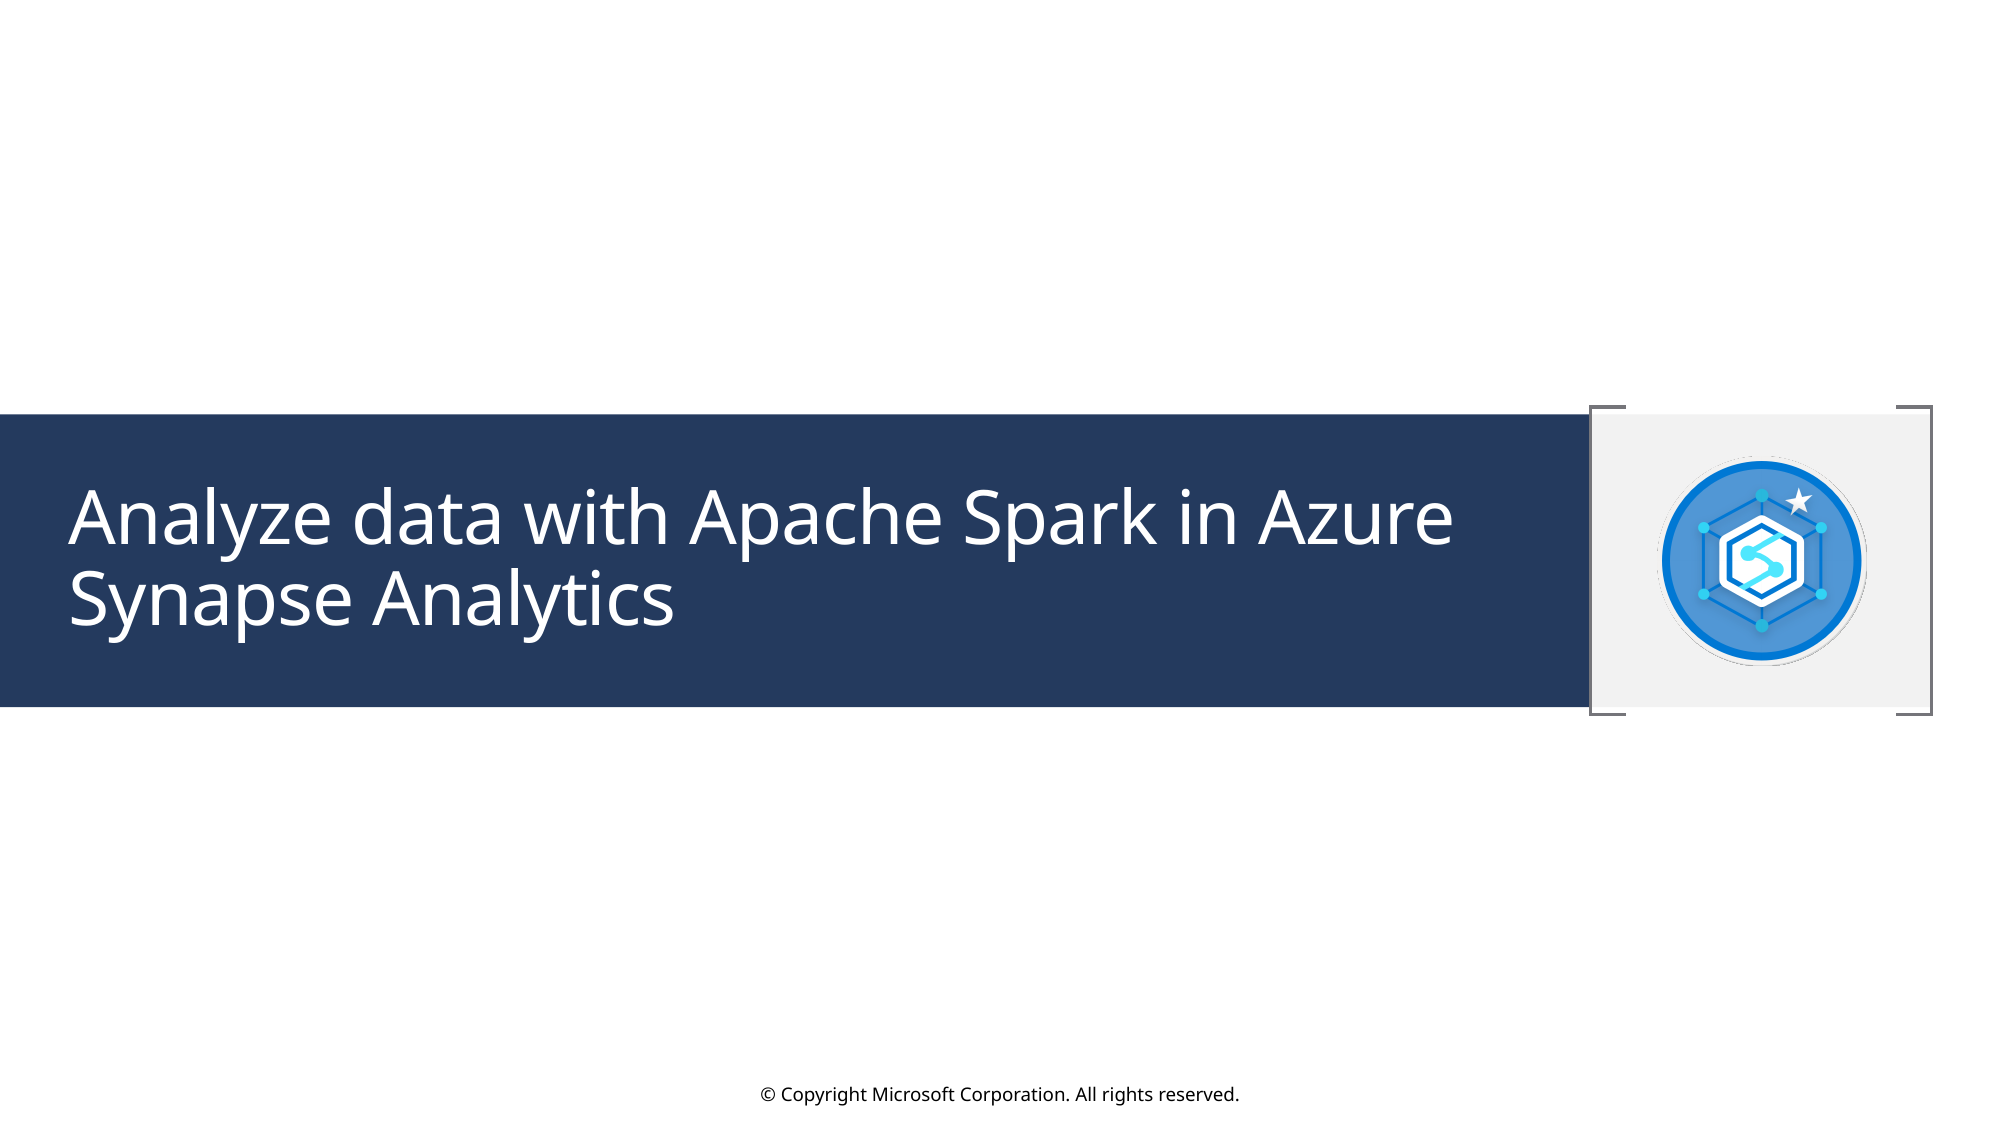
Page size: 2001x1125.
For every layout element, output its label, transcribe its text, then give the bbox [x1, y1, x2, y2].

picture [1656, 455, 1867, 667]
title Analyze data with Apache Spark in Azure Synapse Analytics [68, 414, 1577, 708]
